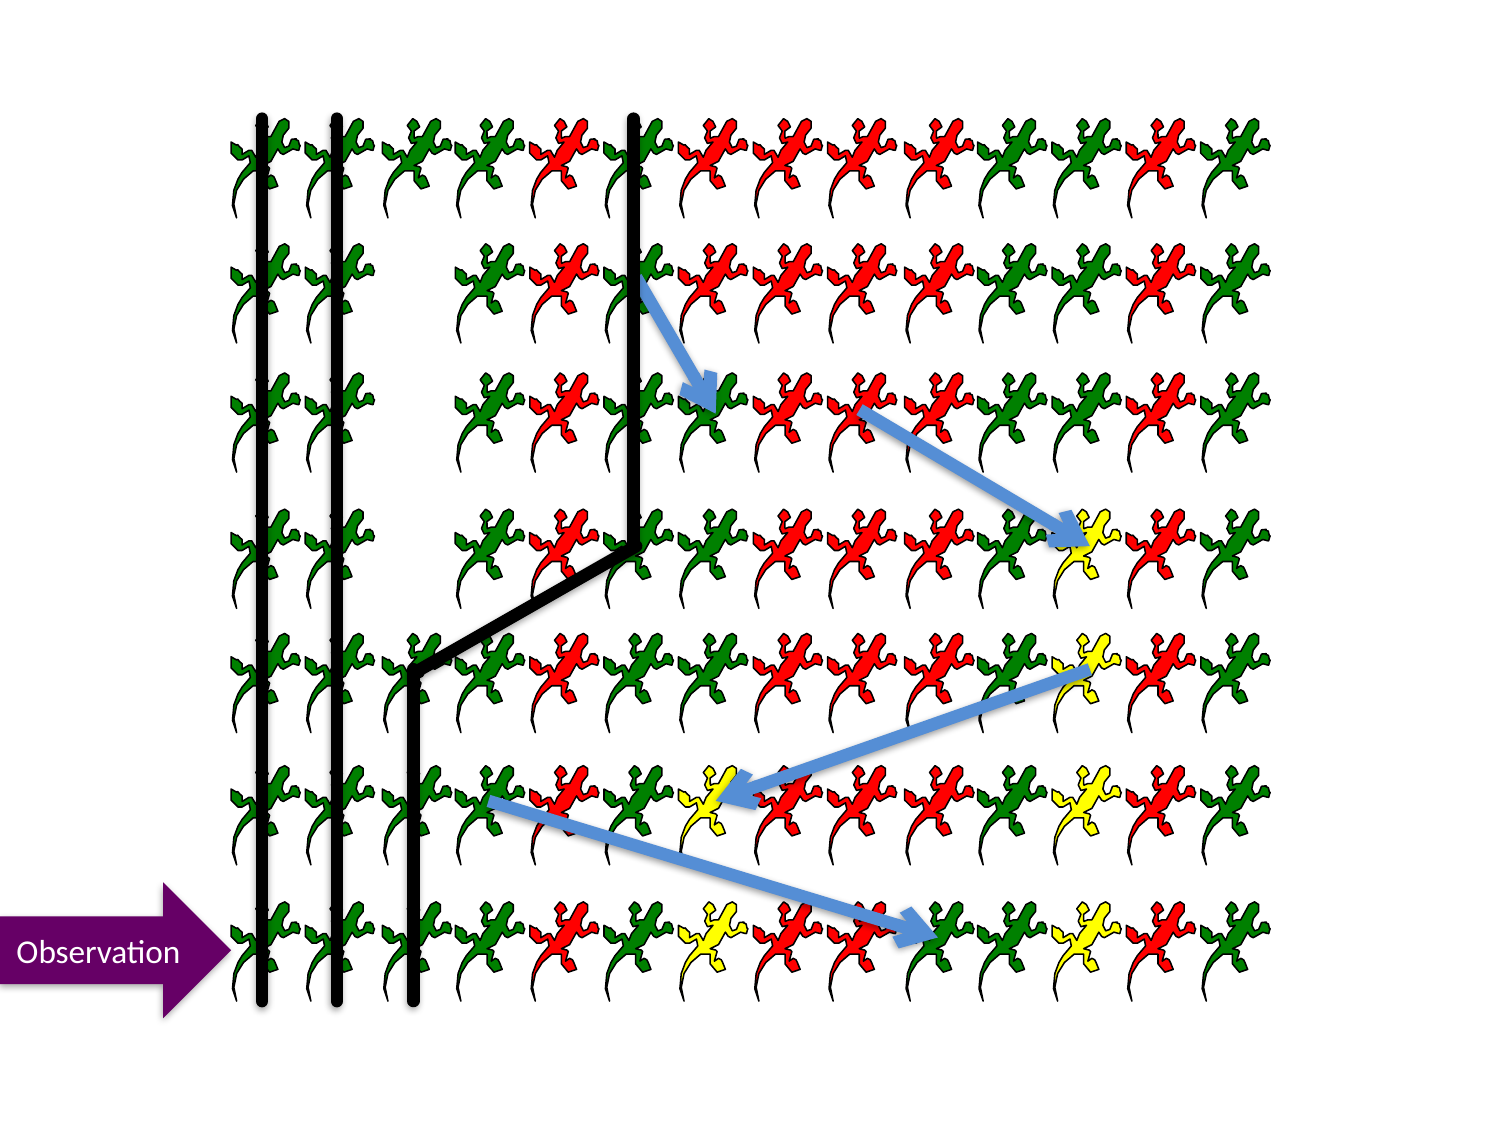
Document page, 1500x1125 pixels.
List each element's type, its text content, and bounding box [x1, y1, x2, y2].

text_box [641, 565, 651, 580]
text_box [1126, 633, 1196, 733]
text_box [720, 372, 748, 413]
text_box [456, 691, 472, 733]
text_box [347, 823, 353, 835]
text_box [424, 765, 452, 806]
text_box [455, 925, 503, 1002]
text_box [305, 656, 325, 733]
text_box [679, 946, 726, 1002]
text_box [906, 901, 975, 1002]
text_box [305, 925, 325, 1002]
text_box [424, 901, 452, 942]
text_box [273, 118, 301, 158]
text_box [413, 545, 637, 674]
text_box [644, 243, 674, 275]
text_box [978, 555, 1025, 609]
text_box [231, 142, 251, 218]
text_box [383, 678, 402, 733]
text_box [644, 509, 674, 549]
text_box [904, 118, 975, 218]
text_box [1052, 243, 1122, 343]
text_box [605, 164, 622, 218]
text_box [305, 532, 325, 609]
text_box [638, 276, 716, 414]
text_box [644, 175, 651, 189]
text_box [904, 656, 916, 667]
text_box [715, 668, 1091, 802]
text_box [1053, 555, 1099, 609]
text_box [455, 243, 525, 343]
text_box [679, 420, 726, 473]
text_box [273, 509, 301, 549]
text_box [273, 243, 301, 283]
text_box [529, 372, 600, 473]
text_box [451, 682, 482, 691]
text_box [488, 800, 939, 938]
text_box [305, 267, 325, 343]
text_box [305, 789, 325, 865]
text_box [859, 409, 1091, 547]
text_box [347, 430, 353, 443]
text_box [904, 396, 928, 408]
text_box [231, 925, 251, 1002]
text_box [827, 372, 897, 473]
text_box [678, 633, 748, 733]
text_box [305, 142, 325, 218]
text_box [1053, 765, 1122, 865]
text_box [231, 789, 251, 865]
text_box [753, 372, 823, 473]
text_box [1052, 118, 1122, 218]
text_box [678, 118, 748, 218]
text_box [231, 532, 251, 609]
text_box [347, 633, 375, 673]
text_box [1200, 243, 1271, 343]
text_box [554, 509, 599, 544]
text_box [604, 267, 622, 286]
text_box [273, 176, 278, 188]
text_box [273, 633, 301, 673]
text_box [979, 809, 1025, 865]
text_box [604, 789, 616, 799]
text_box [1126, 765, 1196, 865]
text_box [1200, 509, 1271, 609]
text_box [977, 118, 1048, 218]
text_box [605, 633, 674, 733]
text_box [347, 566, 353, 579]
text_box [754, 946, 801, 1002]
text_box [305, 396, 325, 473]
text_box [1094, 509, 1122, 549]
text_box [347, 243, 375, 284]
text_box [977, 243, 1048, 343]
text_box [482, 682, 503, 704]
text_box [943, 822, 952, 836]
text_box [644, 118, 674, 162]
text_box [382, 656, 404, 677]
text_box [1002, 633, 1048, 667]
text_box [827, 532, 875, 609]
text_box [852, 633, 897, 667]
text_box [347, 901, 375, 942]
text_box [529, 789, 541, 799]
text_box [977, 396, 1001, 408]
text_box [231, 656, 251, 733]
text_box [424, 959, 430, 972]
text_box [644, 429, 651, 443]
text_box [1076, 372, 1122, 413]
text_box [605, 418, 622, 473]
text_box [703, 765, 710, 791]
text_box [603, 142, 622, 160]
text_box [542, 540, 553, 544]
text_box [1200, 118, 1271, 218]
text_box [1095, 691, 1099, 703]
text_box [347, 118, 375, 158]
text_box [753, 243, 823, 343]
text_box [382, 925, 402, 1002]
text_box [529, 532, 541, 544]
text_box [1052, 656, 1064, 667]
text_box [424, 690, 430, 703]
text_box [904, 243, 975, 343]
text_box [1076, 633, 1122, 671]
text_box [347, 372, 375, 413]
text_box [603, 532, 622, 544]
text_box [1126, 243, 1196, 343]
text_box [827, 656, 839, 667]
text_box [424, 822, 430, 835]
text_box [554, 765, 600, 799]
text_box [628, 765, 674, 799]
text_box [231, 396, 251, 473]
text_box [1200, 765, 1271, 865]
text_box [1200, 372, 1271, 473]
text_box [678, 789, 690, 799]
text_box [347, 509, 375, 549]
text_box [273, 430, 278, 443]
text_box [347, 690, 353, 703]
text_box [827, 243, 897, 343]
text_box [273, 372, 301, 412]
text_box [273, 823, 278, 835]
text_box [1200, 633, 1271, 733]
text_box [977, 901, 1048, 1002]
text_box [382, 118, 452, 218]
text_box [382, 789, 402, 865]
text_box [1126, 118, 1196, 218]
text_box [347, 176, 353, 188]
text_box [753, 509, 823, 609]
text_box [455, 118, 525, 218]
text_box [529, 118, 599, 218]
text_box [347, 301, 353, 313]
text_box [455, 532, 478, 544]
text_box [273, 765, 301, 805]
text_box [273, 959, 278, 972]
text_box [1095, 431, 1099, 442]
text_box [480, 509, 525, 544]
text_box [273, 690, 278, 703]
text_box [678, 509, 748, 609]
text_box [1126, 901, 1196, 1002]
text_box [753, 656, 765, 667]
text_box [604, 396, 622, 415]
text_box [605, 946, 651, 1002]
text_box [273, 901, 301, 941]
text_box [605, 289, 622, 343]
text_box [529, 243, 600, 343]
text_box [929, 372, 975, 408]
text_box [778, 633, 823, 667]
text_box [1052, 396, 1075, 408]
text_box [231, 267, 251, 343]
text_box Observation [0, 881, 232, 1019]
text_box [977, 656, 989, 667]
text_box [347, 765, 375, 806]
text_box [1002, 372, 1048, 408]
text_box [1052, 901, 1122, 1002]
text_box [929, 633, 975, 667]
text_box [273, 301, 278, 313]
text_box [1126, 509, 1196, 609]
text_box [347, 959, 353, 972]
text_box [455, 372, 525, 473]
text_box [531, 682, 577, 733]
text_box [1200, 901, 1271, 1002]
text_box [827, 118, 897, 218]
text_box [1126, 372, 1196, 473]
text_box [906, 555, 952, 609]
text_box [719, 300, 726, 314]
text_box [678, 267, 690, 275]
text_box [753, 118, 823, 218]
text_box [829, 946, 875, 1002]
text_box [273, 566, 278, 579]
text_box [703, 243, 748, 286]
text_box [531, 946, 577, 1002]
text_box [455, 765, 525, 865]
